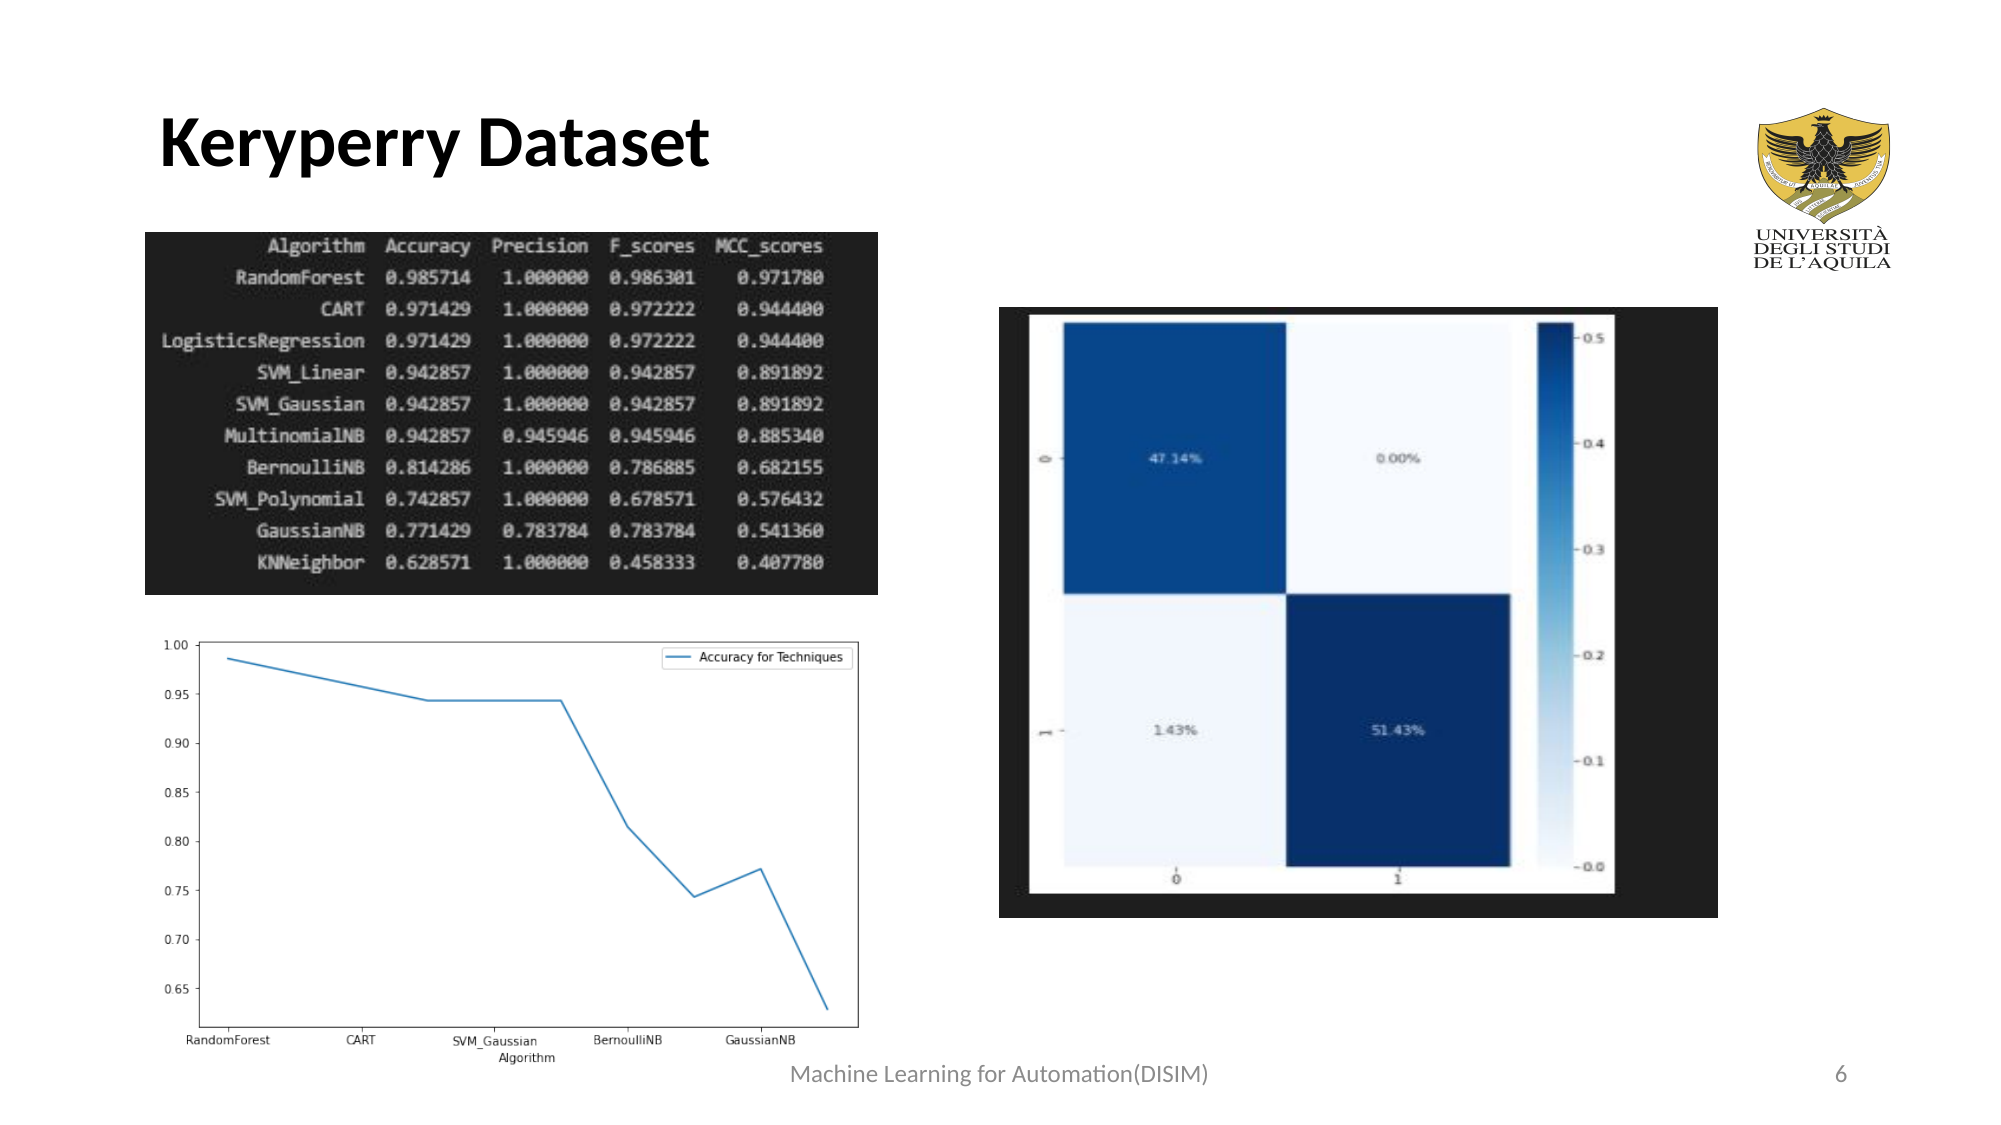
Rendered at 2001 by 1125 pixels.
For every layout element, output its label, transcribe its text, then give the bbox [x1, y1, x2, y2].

picture [145, 232, 878, 595]
picture [1698, 99, 1947, 280]
list Keryperry Dataset [145, 95, 920, 190]
footer Machine Learning for Automation(DISIM) [662, 1042, 1338, 1103]
picture [999, 307, 1718, 918]
picture [155, 632, 865, 1073]
slide_number 6 [1412, 1042, 1863, 1103]
